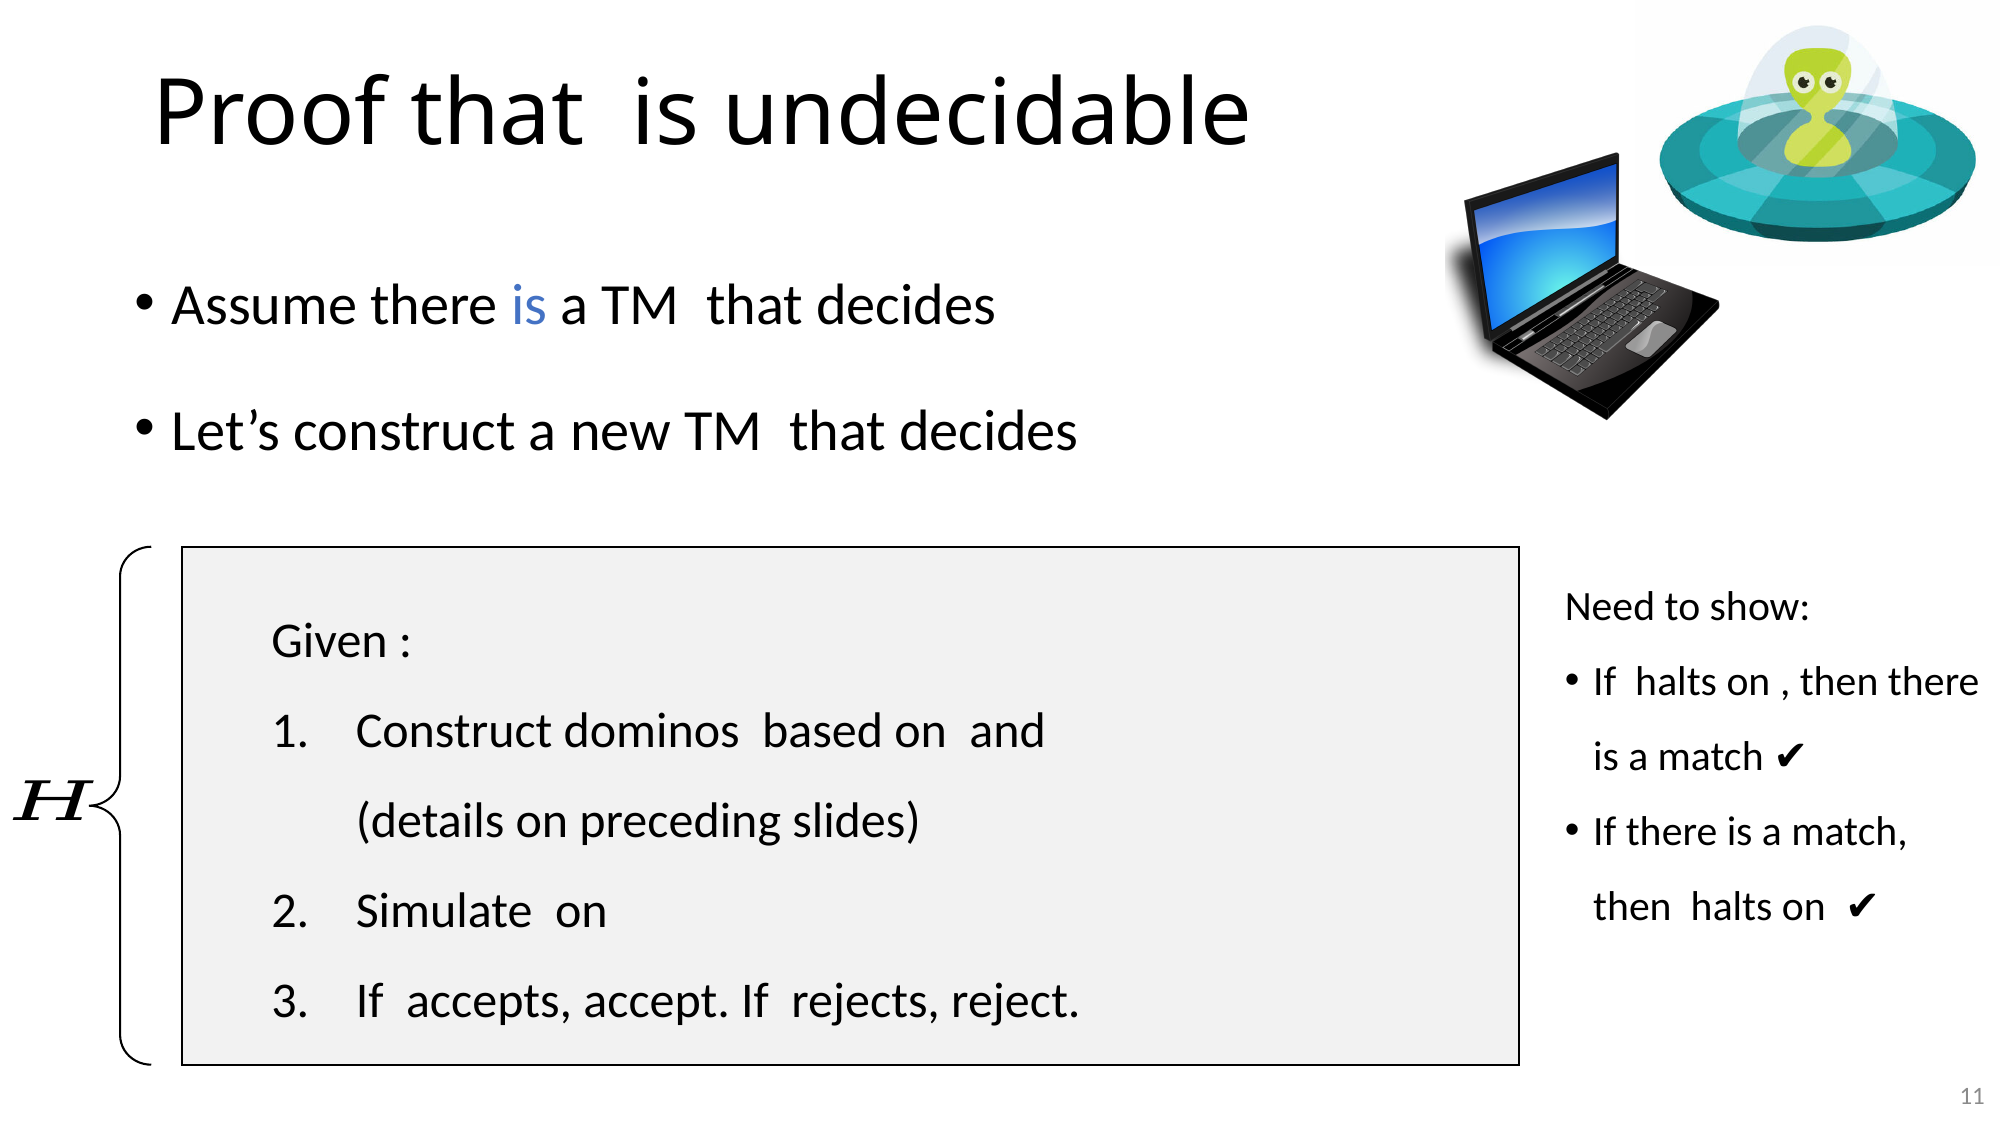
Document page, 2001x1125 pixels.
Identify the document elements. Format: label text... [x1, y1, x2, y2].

text_box [183, 548, 1518, 1064]
slide_number 11 [1550, 1064, 2000, 1125]
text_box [9, 546, 152, 1065]
picture [1445, 0, 2000, 426]
